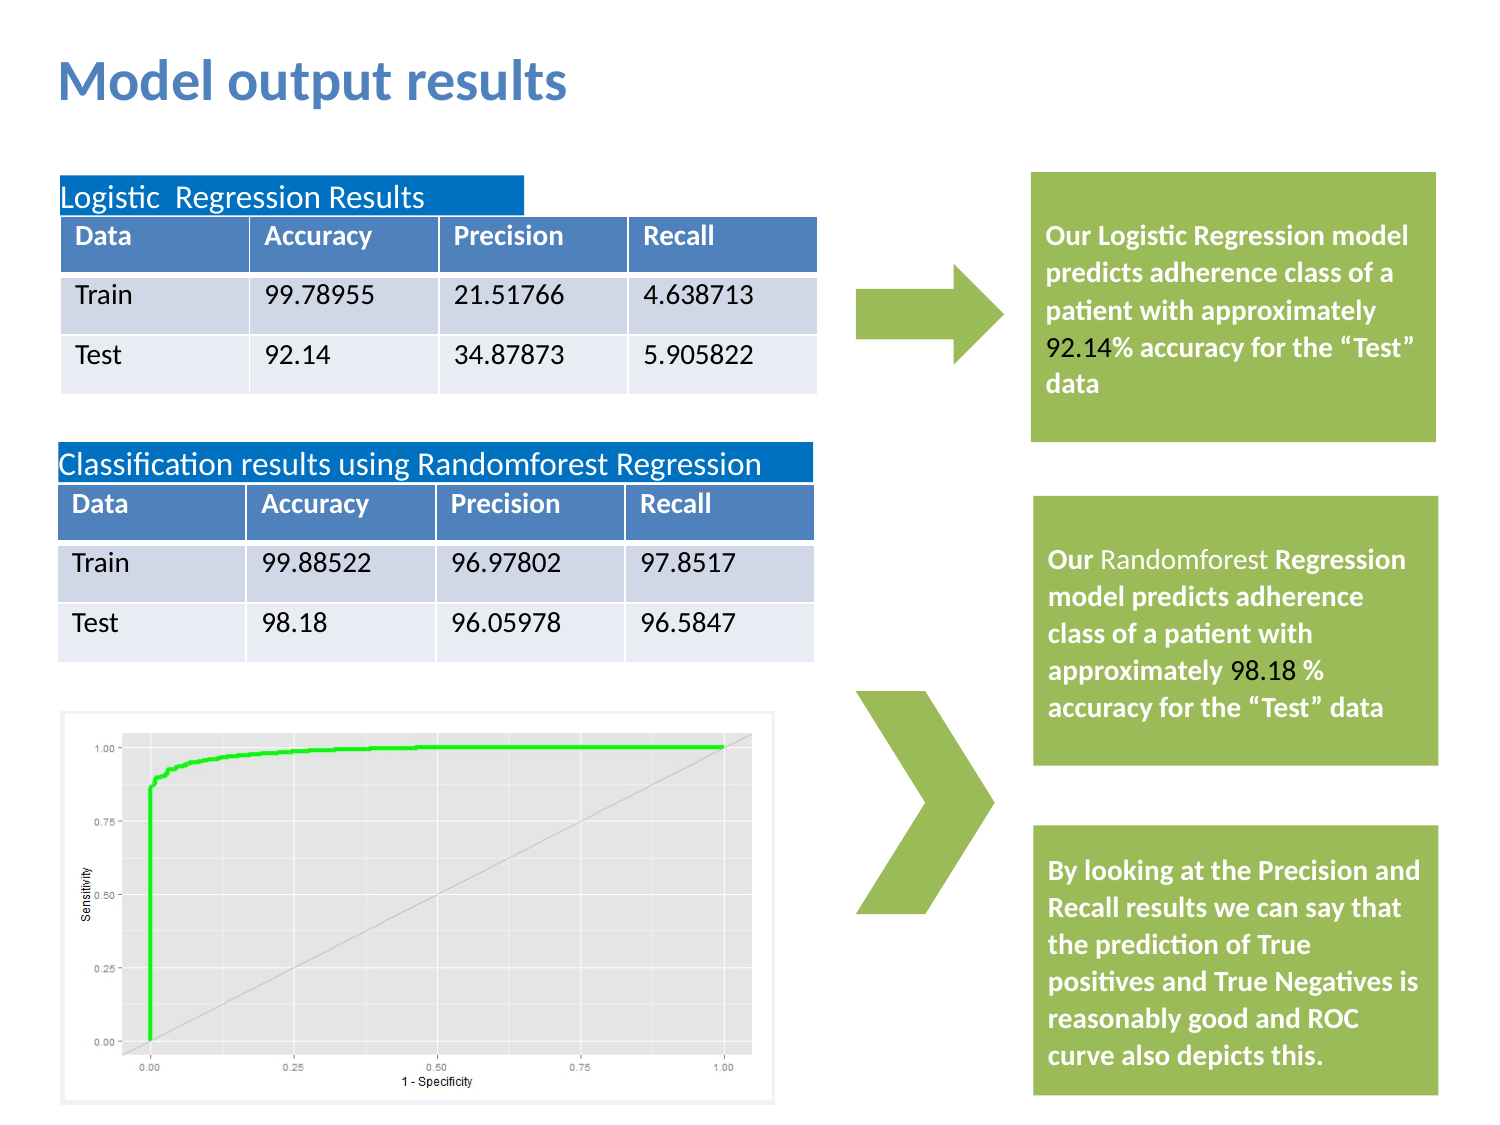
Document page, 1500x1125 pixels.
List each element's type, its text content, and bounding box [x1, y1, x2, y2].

table_header Data [58, 485, 245, 540]
table_cell 4.638713 [629, 278, 817, 334]
table_header Precision [437, 485, 624, 540]
text_box [855, 691, 995, 915]
table_cell Train [61, 278, 249, 334]
table_cell 5.905822 [629, 336, 817, 394]
table_cell 96.05978 [437, 604, 624, 662]
text_box [855, 263, 1005, 365]
table_header Precision [440, 217, 627, 272]
table_cell 21.51766 [440, 278, 627, 334]
table_header Accuracy [247, 485, 435, 540]
table_cell Test [61, 336, 249, 394]
table_cell 99.78955 [250, 278, 438, 334]
table_cell 92.14 [250, 336, 438, 394]
text_box Logistic Regression Results [60, 175, 525, 216]
table_cell 99.88522 [247, 546, 435, 602]
text_box Our Randomforest Regression model predicts adherence class of a patient with approximately 98.18 % accuracy for the “Test” data [1033, 495, 1439, 766]
table_cell Train [58, 546, 245, 602]
table_cell 96.97802 [437, 546, 624, 602]
table_cell 97.8517 [626, 546, 814, 602]
text_box Our Logistic Regression model predicts adherence class of a patient with approximately 92.14% accuracy for the “Test” data [1030, 172, 1436, 443]
table_cell 96.5847 [626, 604, 814, 662]
picture [59, 711, 776, 1105]
text_box By looking at the Precision and Recall results we can say that the prediction of True positives and True Negatives is reasonably good and ROC curve also depicts this. [1033, 825, 1439, 1096]
table_cell Test [58, 604, 245, 662]
table_cell 34.87873 [440, 336, 627, 394]
table_header Recall [626, 485, 814, 540]
table_header Data [61, 217, 249, 272]
text_box Model output results [42, 34, 1423, 107]
table_cell 98.18 [247, 604, 435, 662]
text_box Classification results using Randomforest Regression [58, 442, 814, 483]
table_header Recall [629, 217, 817, 272]
table_header Accuracy [250, 217, 438, 272]
